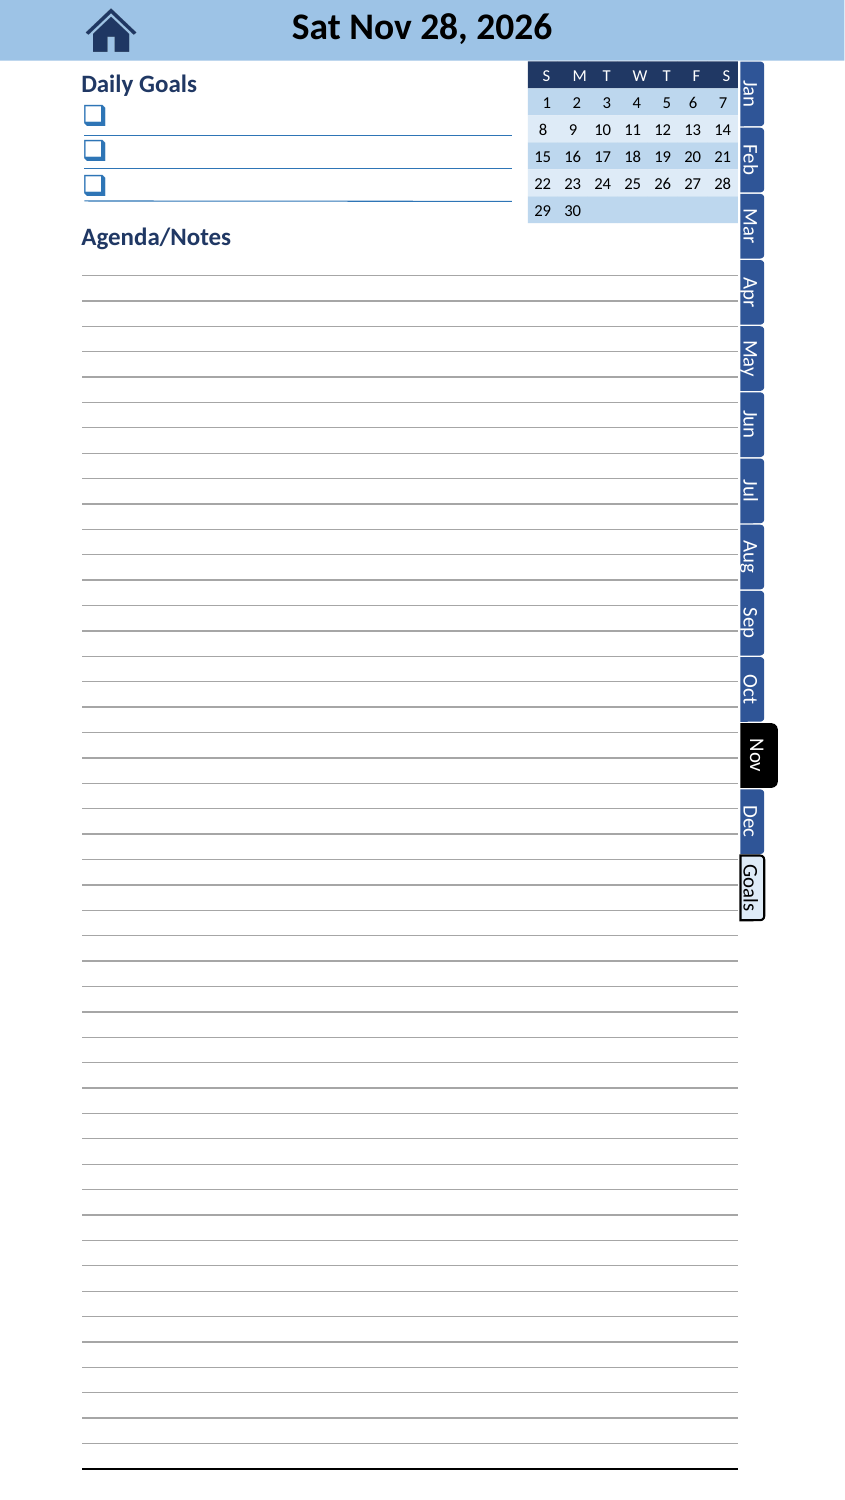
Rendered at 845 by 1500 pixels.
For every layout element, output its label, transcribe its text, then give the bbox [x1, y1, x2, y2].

list Sat Nov 28, 2026 [190, 0, 655, 61]
picture [82, 1, 140, 59]
